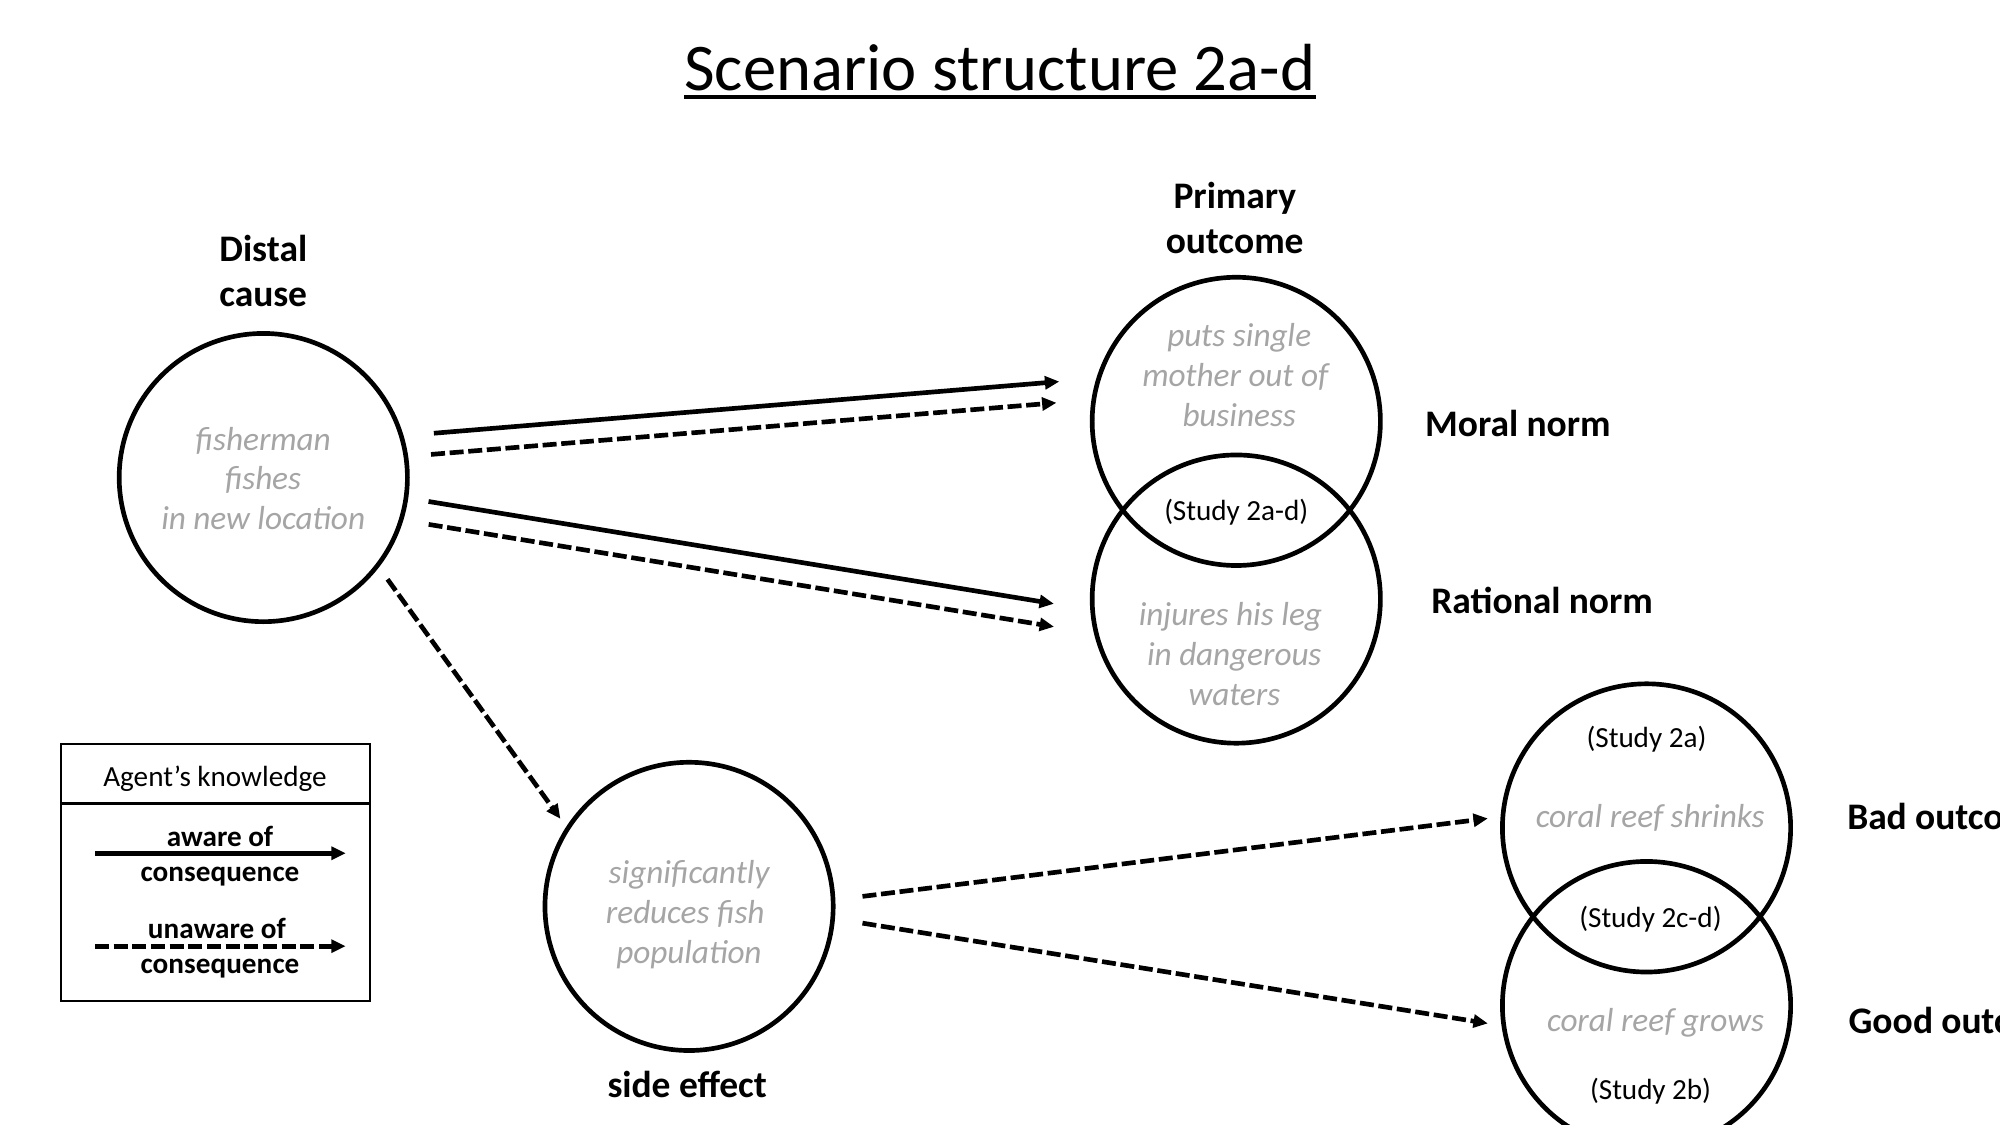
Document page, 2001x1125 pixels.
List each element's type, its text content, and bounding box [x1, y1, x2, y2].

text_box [431, 402, 1057, 455]
text_box [1501, 902, 1792, 1125]
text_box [433, 381, 1059, 434]
text_box coral reef grows [1532, 990, 1780, 1046]
text_box (Study 2c-d) [1544, 890, 1757, 941]
text_box side effect [532, 1052, 842, 1113]
text_box [1147, 453, 1325, 484]
text_box significantly reduces fish population [591, 842, 788, 978]
text_box Good outcome [1833, 988, 2000, 1048]
text_box fisherman fishes in new location [146, 409, 381, 544]
text_box Distal cause [204, 216, 323, 322]
text_box Moral norm [1410, 391, 1626, 451]
text_box Scenario structure 2a-d [669, 16, 1331, 112]
text_box [1558, 860, 1735, 890]
text_box injures his leg in dangerous waters [1123, 584, 1345, 719]
text_box [1091, 500, 1382, 696]
text_box (Study 2b) [1564, 1063, 1737, 1113]
text_box [60, 805, 371, 1002]
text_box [862, 923, 1488, 1024]
text_box Bad outcome [1832, 784, 2000, 845]
text_box (Study 2a-d) [1130, 484, 1343, 535]
text_box [1149, 276, 1324, 305]
text_box [1154, 719, 1319, 745]
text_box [95, 810, 346, 897]
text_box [387, 579, 561, 819]
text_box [428, 501, 1054, 524]
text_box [428, 524, 1054, 627]
text_box [543, 761, 835, 1052]
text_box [95, 901, 346, 991]
text_box Primary outcome [1150, 163, 1319, 269]
text_box [118, 332, 409, 623]
text_box [1501, 711, 1792, 916]
text_box coral reef shrinks [1520, 787, 1780, 842]
text_box puts single mother out of business [1127, 305, 1352, 441]
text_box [862, 818, 1488, 897]
text_box [1561, 682, 1732, 710]
text_box [1091, 325, 1382, 510]
text_box (Study 2a) [1560, 710, 1733, 761]
text_box Rational norm [1416, 568, 1669, 629]
text_box Agent’s knowledge [60, 743, 371, 805]
